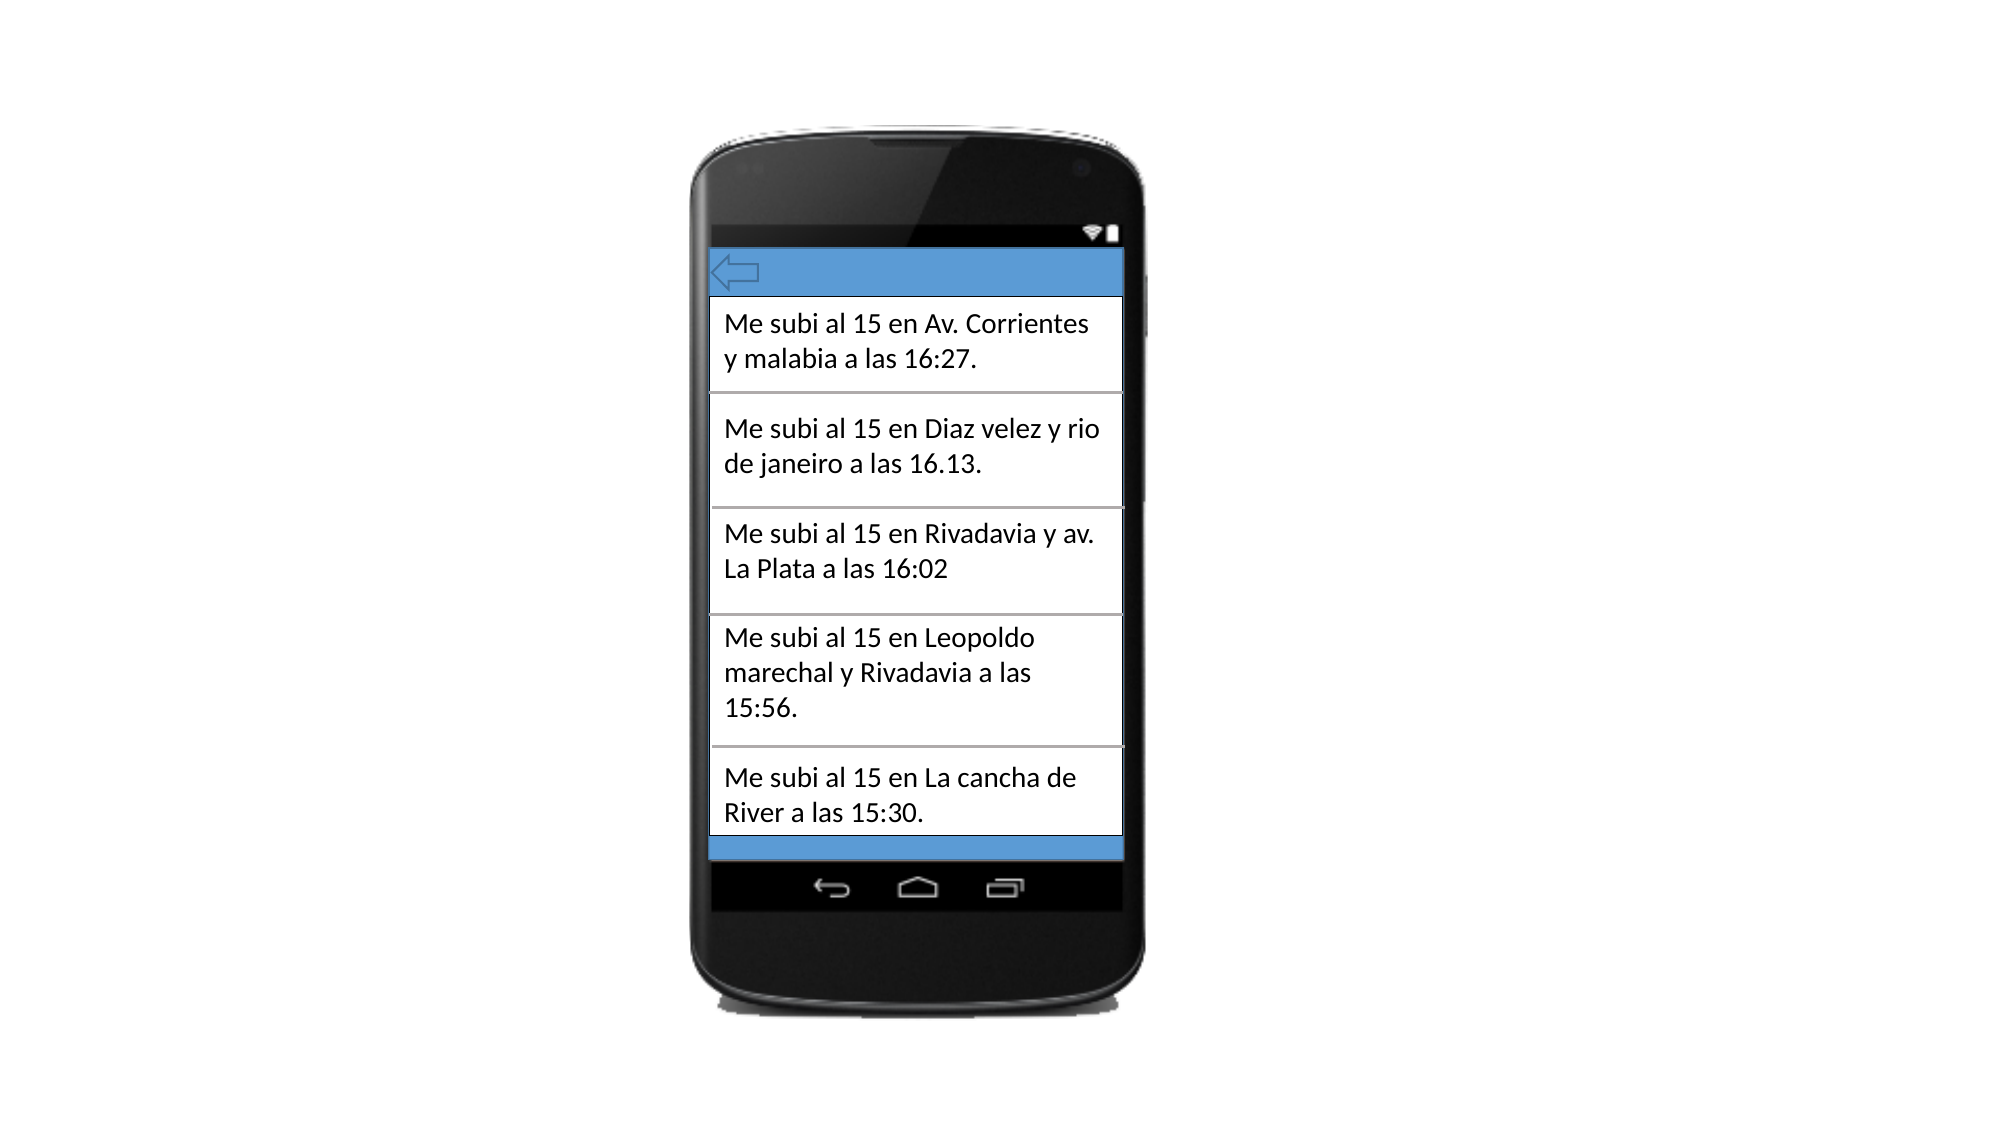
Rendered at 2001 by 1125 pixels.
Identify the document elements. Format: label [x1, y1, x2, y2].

text_box [689, 125, 1148, 1021]
